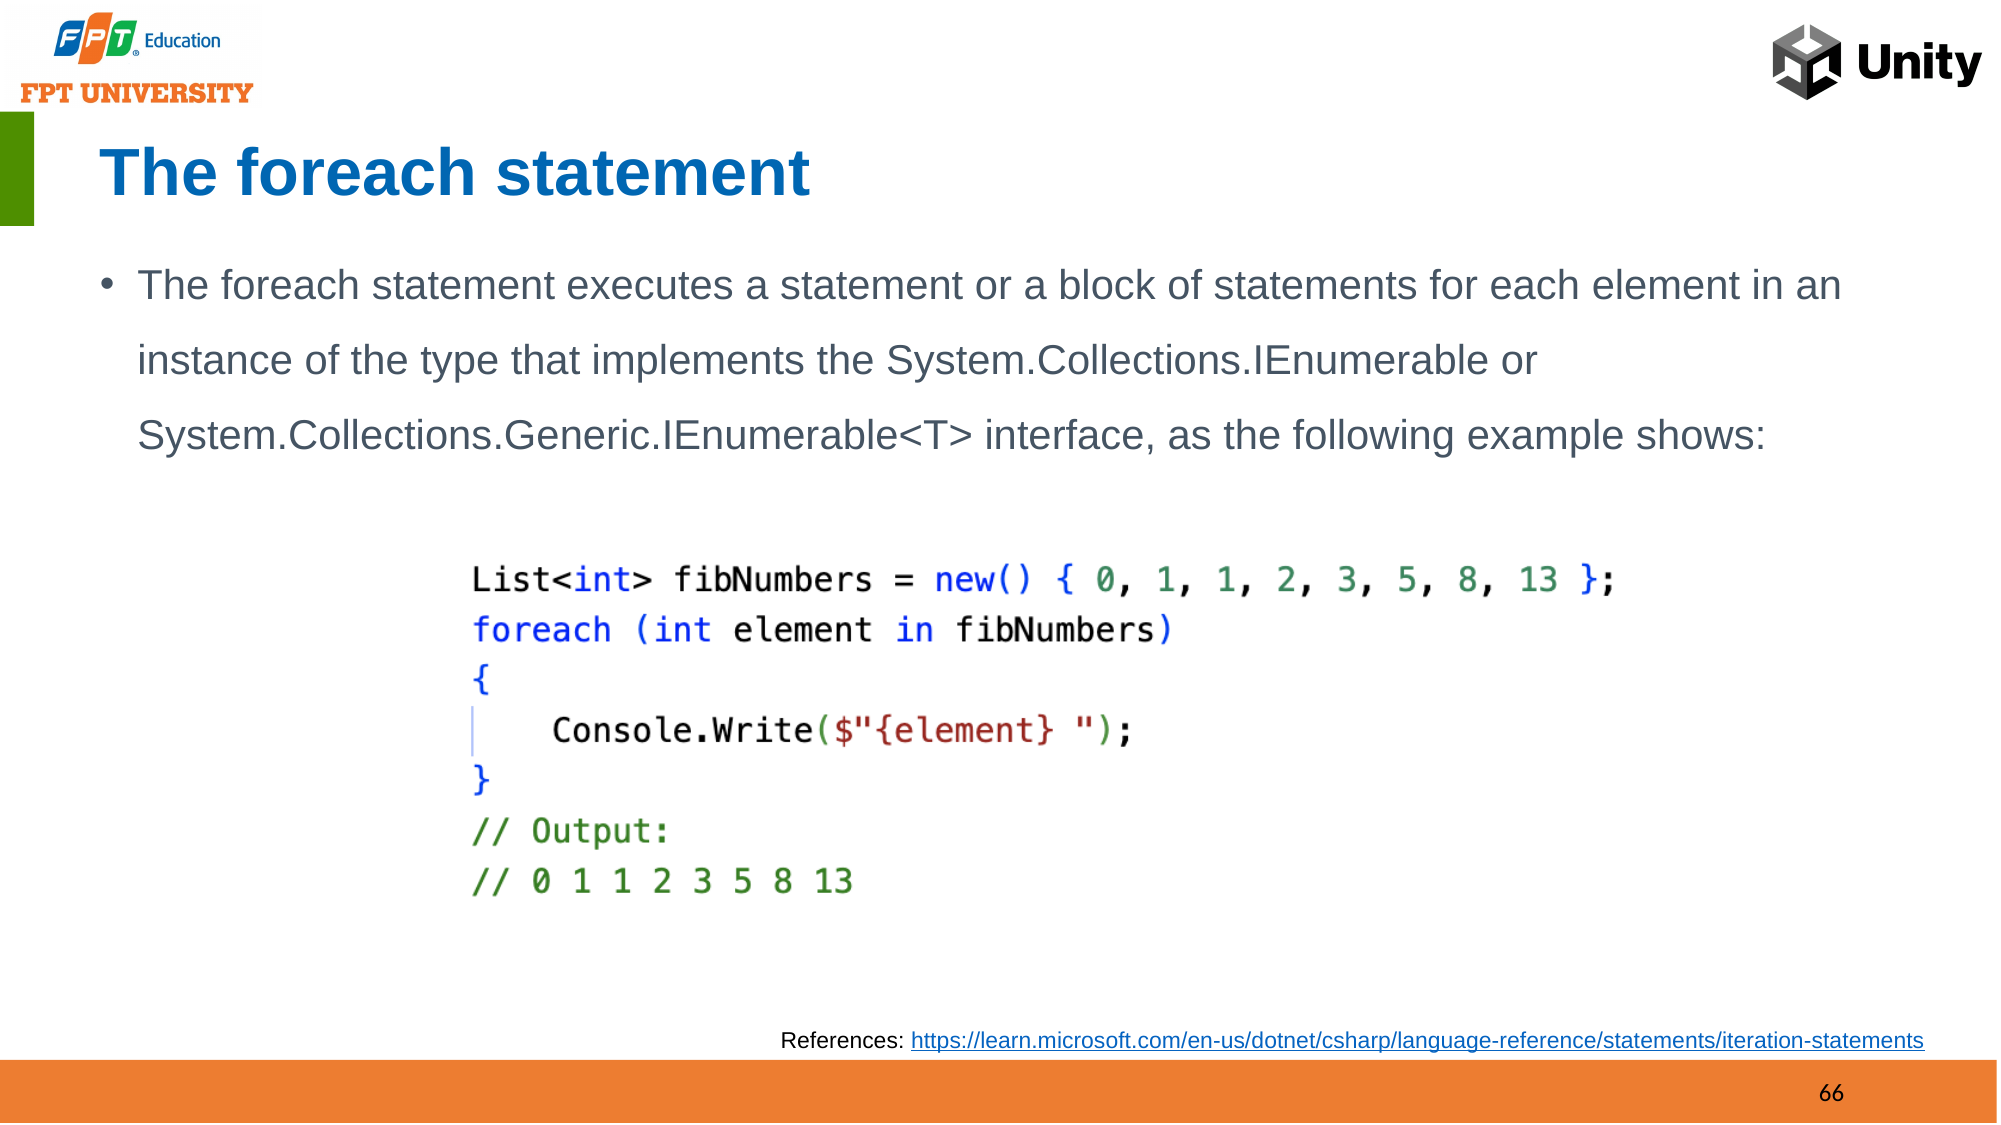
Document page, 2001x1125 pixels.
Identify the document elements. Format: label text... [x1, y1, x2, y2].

list The foreach statement executes a statement or a block of statements for each element in an instance of the type that implements the System.Collections.IEnumerable or System.Collections.Generic.IEnumerable<T> interface, as the following example shows: [99, 232, 1879, 1064]
picture [433, 529, 1680, 936]
picture [4, 4, 262, 108]
slide_number 66 [1412, 1063, 1860, 1121]
text_box References: https://learn.microsoft.com/en-us/dotnet/csharp/language-reference/statements/iteration-statements [765, 1018, 2000, 1061]
picture [1765, 0, 1991, 125]
title The foreach statement [99, 115, 1900, 233]
